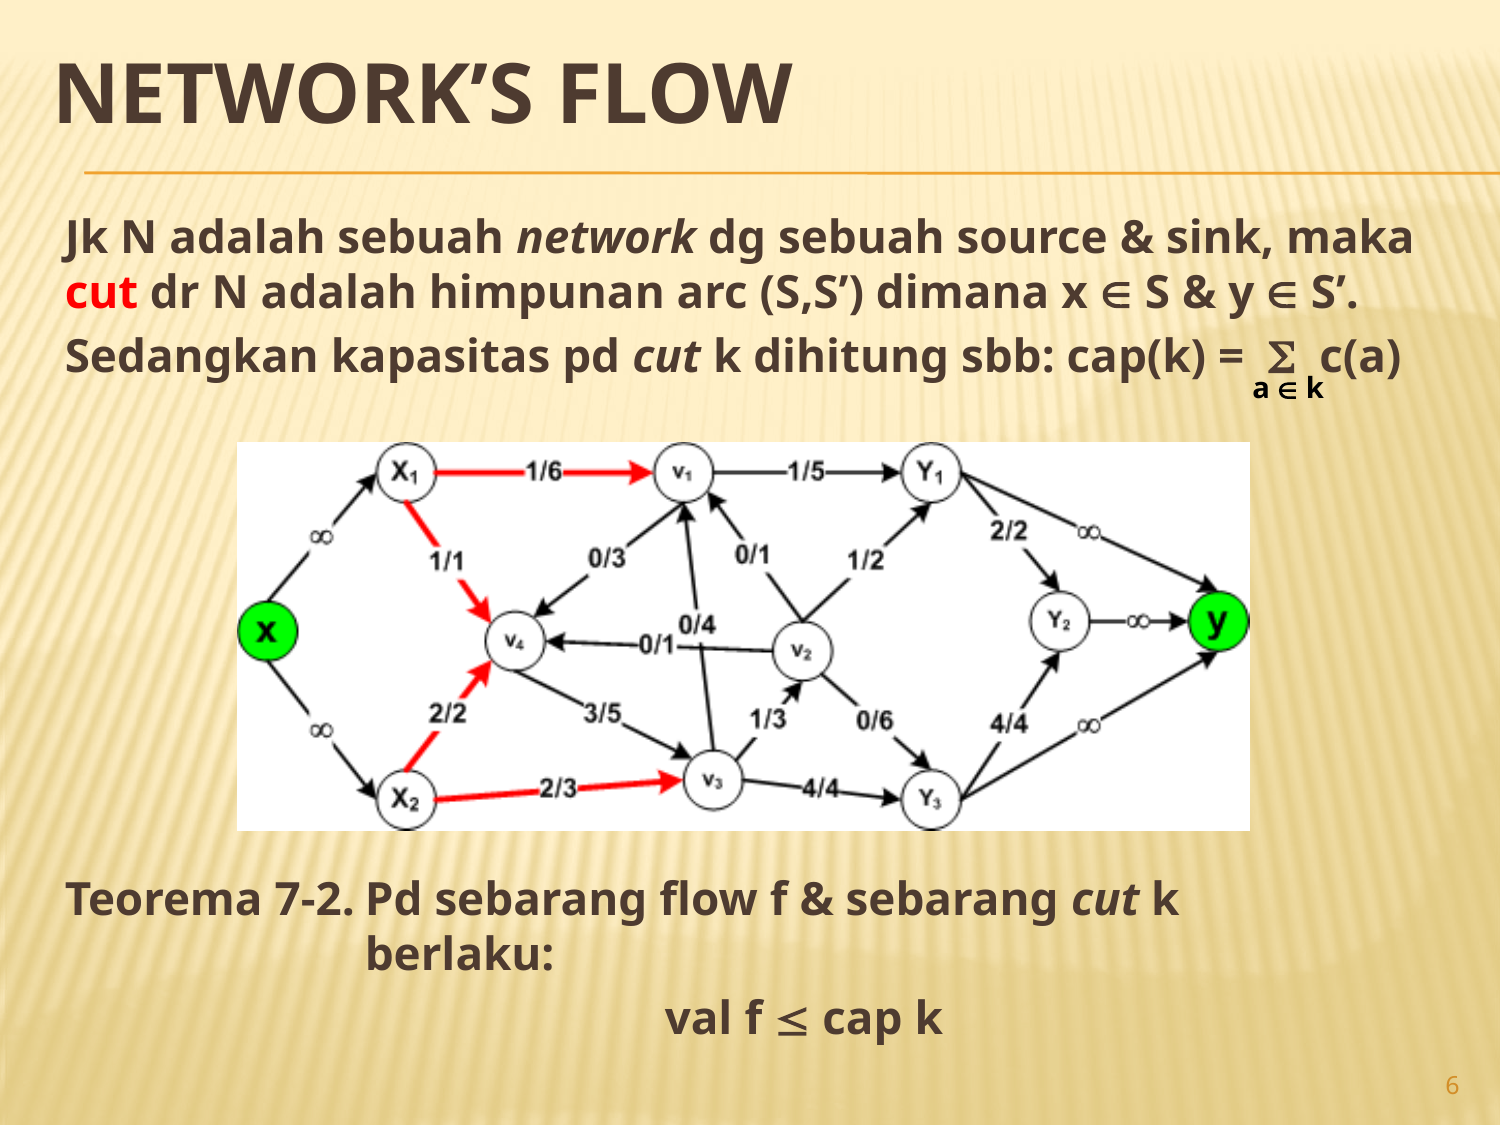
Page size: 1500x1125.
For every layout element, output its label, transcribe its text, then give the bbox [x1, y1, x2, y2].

text_box Teorema 7-2. Pd sebarang flow f & sebarang cut k berlaku: val f  cap k [49, 862, 1488, 1063]
text_box Jk N adalah sebuah network dg sebuah source & sink, maka cut dr N adalah himpunan arc (S,S’) dimana x  S & y  S’. Sedangkan kapasitas pd cut k dihitung sbb: cap(k) =  c(a) [49, 200, 1488, 400]
slide_number 6 [1350, 1063, 1475, 1103]
picture [237, 441, 1251, 831]
title Network’s flow [37, 24, 1388, 155]
text_box a  k [1237, 362, 1350, 413]
